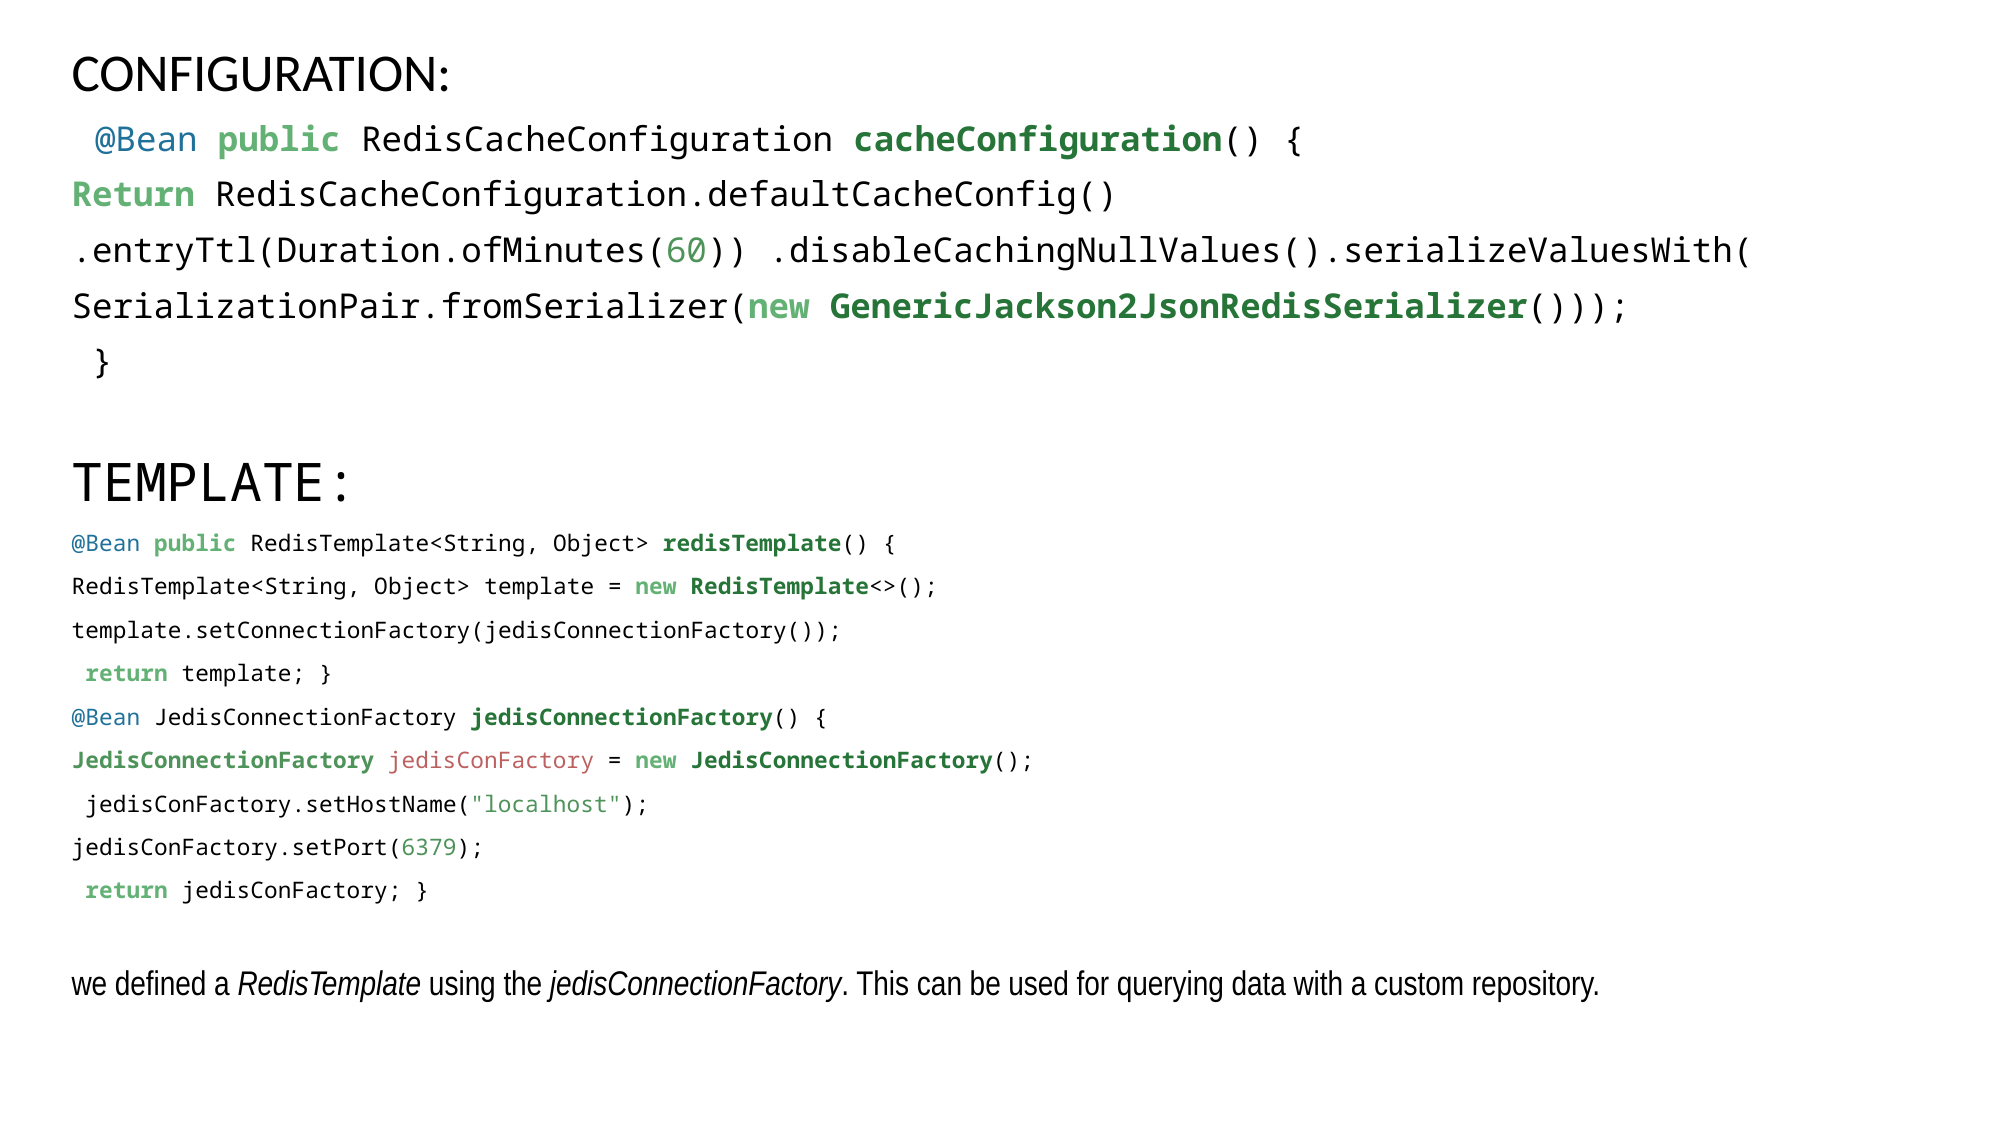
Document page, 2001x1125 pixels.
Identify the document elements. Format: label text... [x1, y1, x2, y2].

list CONFIGURATION: @Bean public RedisCacheConfiguration cacheConfiguration() { Return RedisCacheConfiguration.defaultCacheConfig() .entryTtl(Duration.ofMinutes(60)) .disableCachingNullValues().serializeValuesWith( SerializationPair.fromSerializer(new GenericJackson2JsonRedisSerializer())); } TEMPLATE: @Bean public RedisTemplate<String, Object> redisTemplate() { RedisTemplate<String, Object> template = new RedisTemplate<>(); template.setConnectionFactory(jedisConnectionFactory()); return template; } @Bean JedisConnectionFactory jedisConnectionFactory() { JedisConnectionFactory jedisConFactory = new JedisConnectionFactory(); jedisConFactory.setHostName("localhost"); jedisConFactory.setPort(6379); return jedisConFactory; } we defined a RedisTemplate using the jedisConnectionFactory. This can be used for querying data with a custom repository. [56, 38, 1863, 1014]
